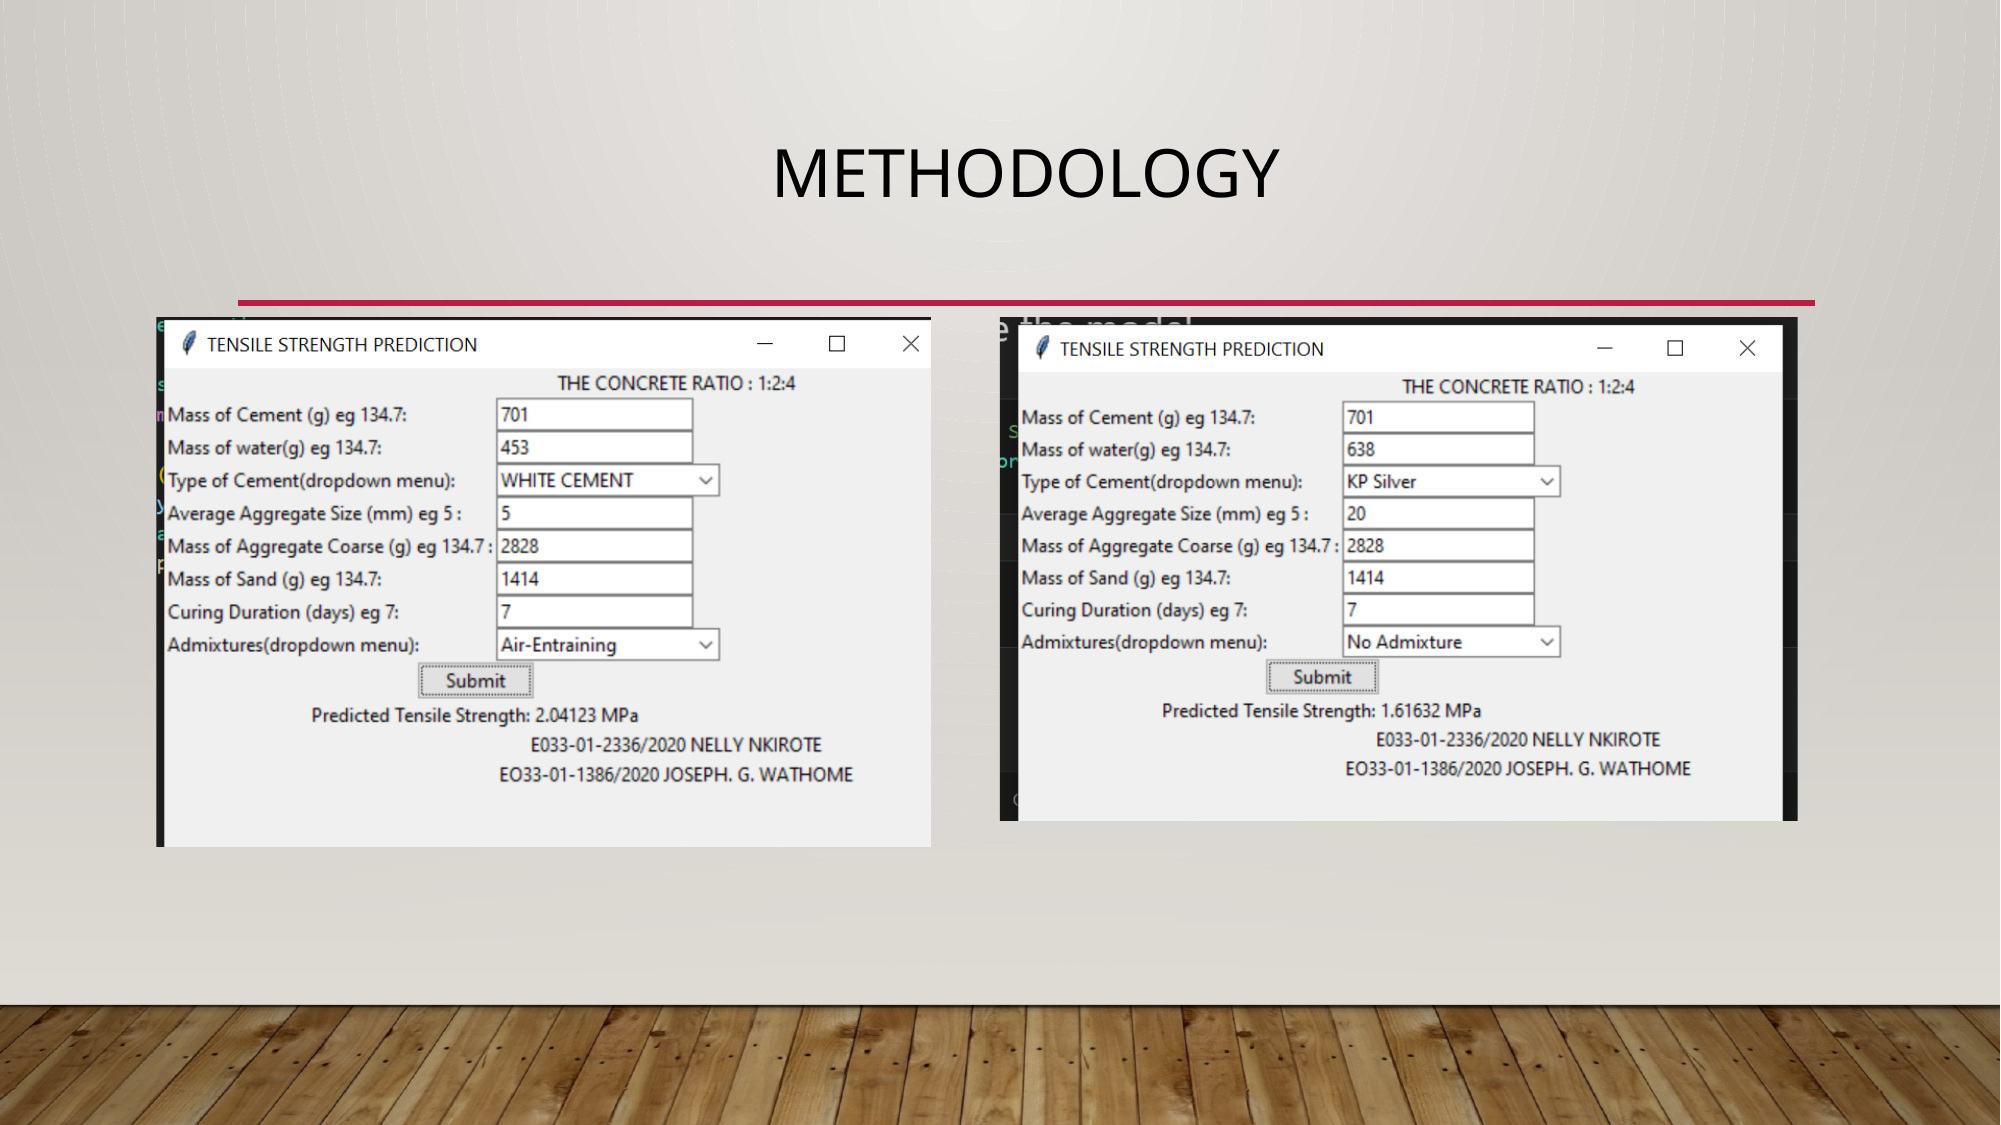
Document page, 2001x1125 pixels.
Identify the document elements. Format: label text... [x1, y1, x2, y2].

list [999, 317, 1798, 822]
title METHODOLOGY [238, 131, 1814, 305]
picture [156, 317, 932, 847]
picture [0, 1005, 2000, 1125]
